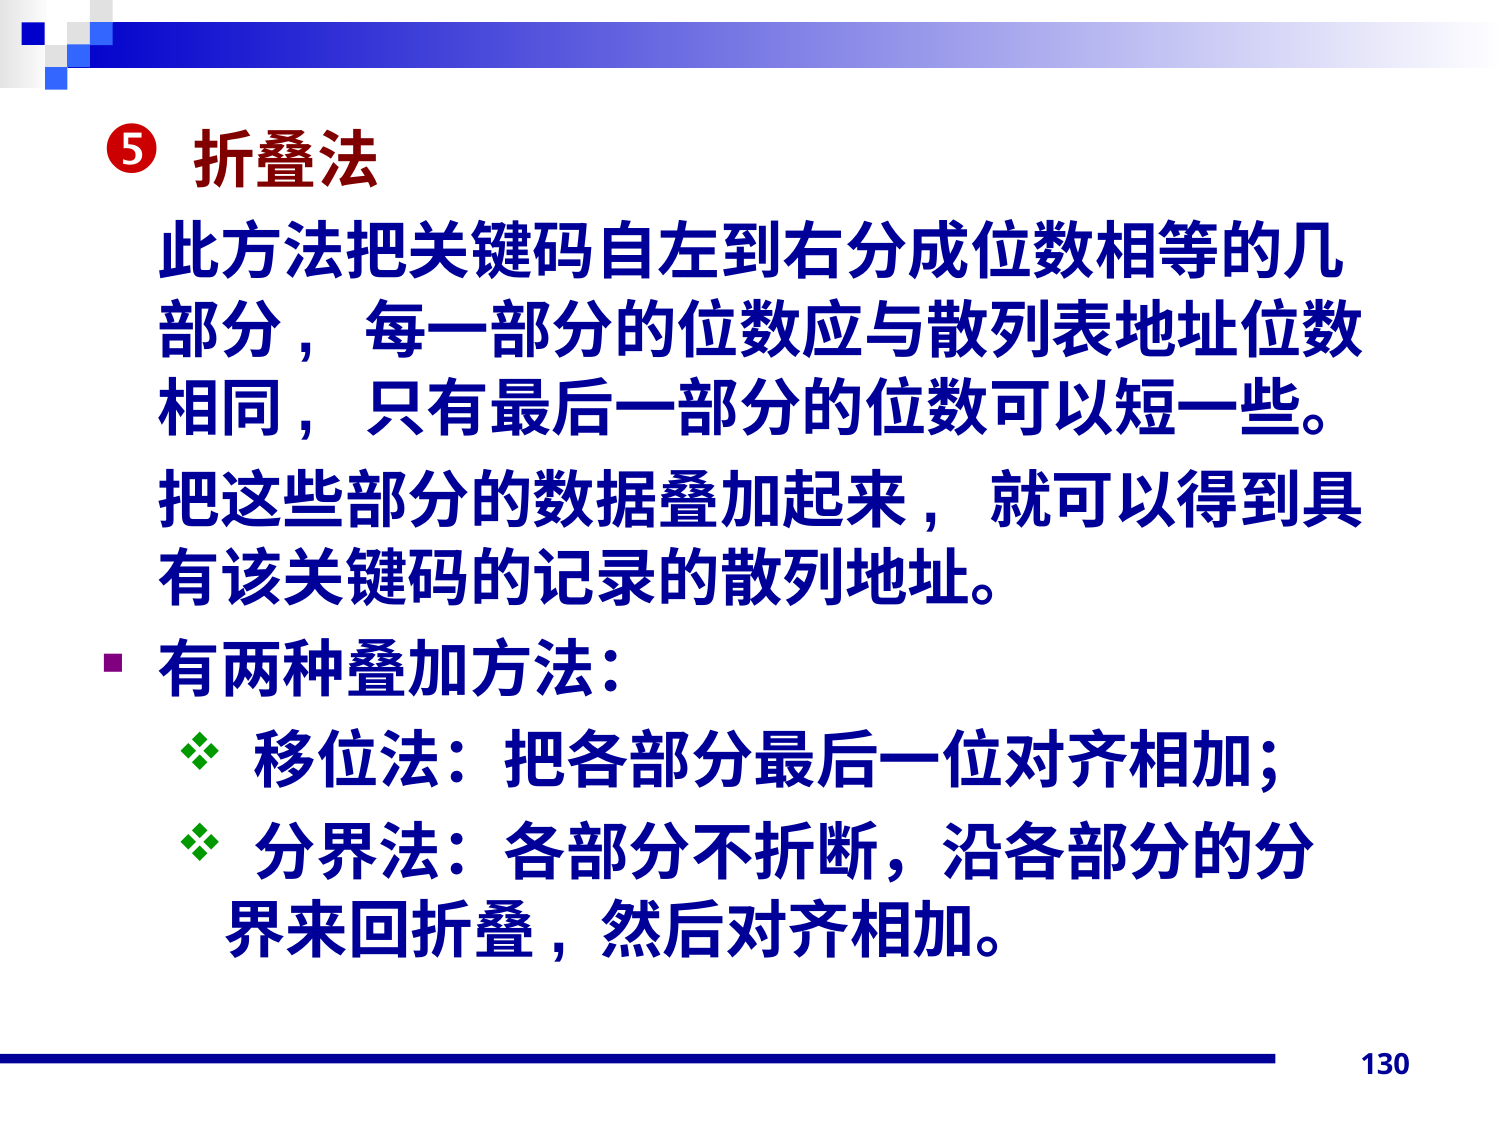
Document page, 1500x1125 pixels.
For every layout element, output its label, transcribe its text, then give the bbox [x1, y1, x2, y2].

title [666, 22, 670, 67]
slide_number 169 [694, 22, 698, 67]
list 折叠法 此方法把关键码自左到右分成位数相等的几部分, 每一部分的位数应与散列表地址位数相同, 只有最后一部分的位数可以短一些。 把这些部分的数据叠加起来, 就可以得到具有该关键码的记录的散列地址。 有两种叠加方法： 移位法：把各部分最后一位对齐相加； 分界法：各部分不折断，沿各部分的分界来回折叠, 然后对齐相加。 [86, 108, 1393, 1072]
slide_number 130 [1074, 1017, 1425, 1093]
